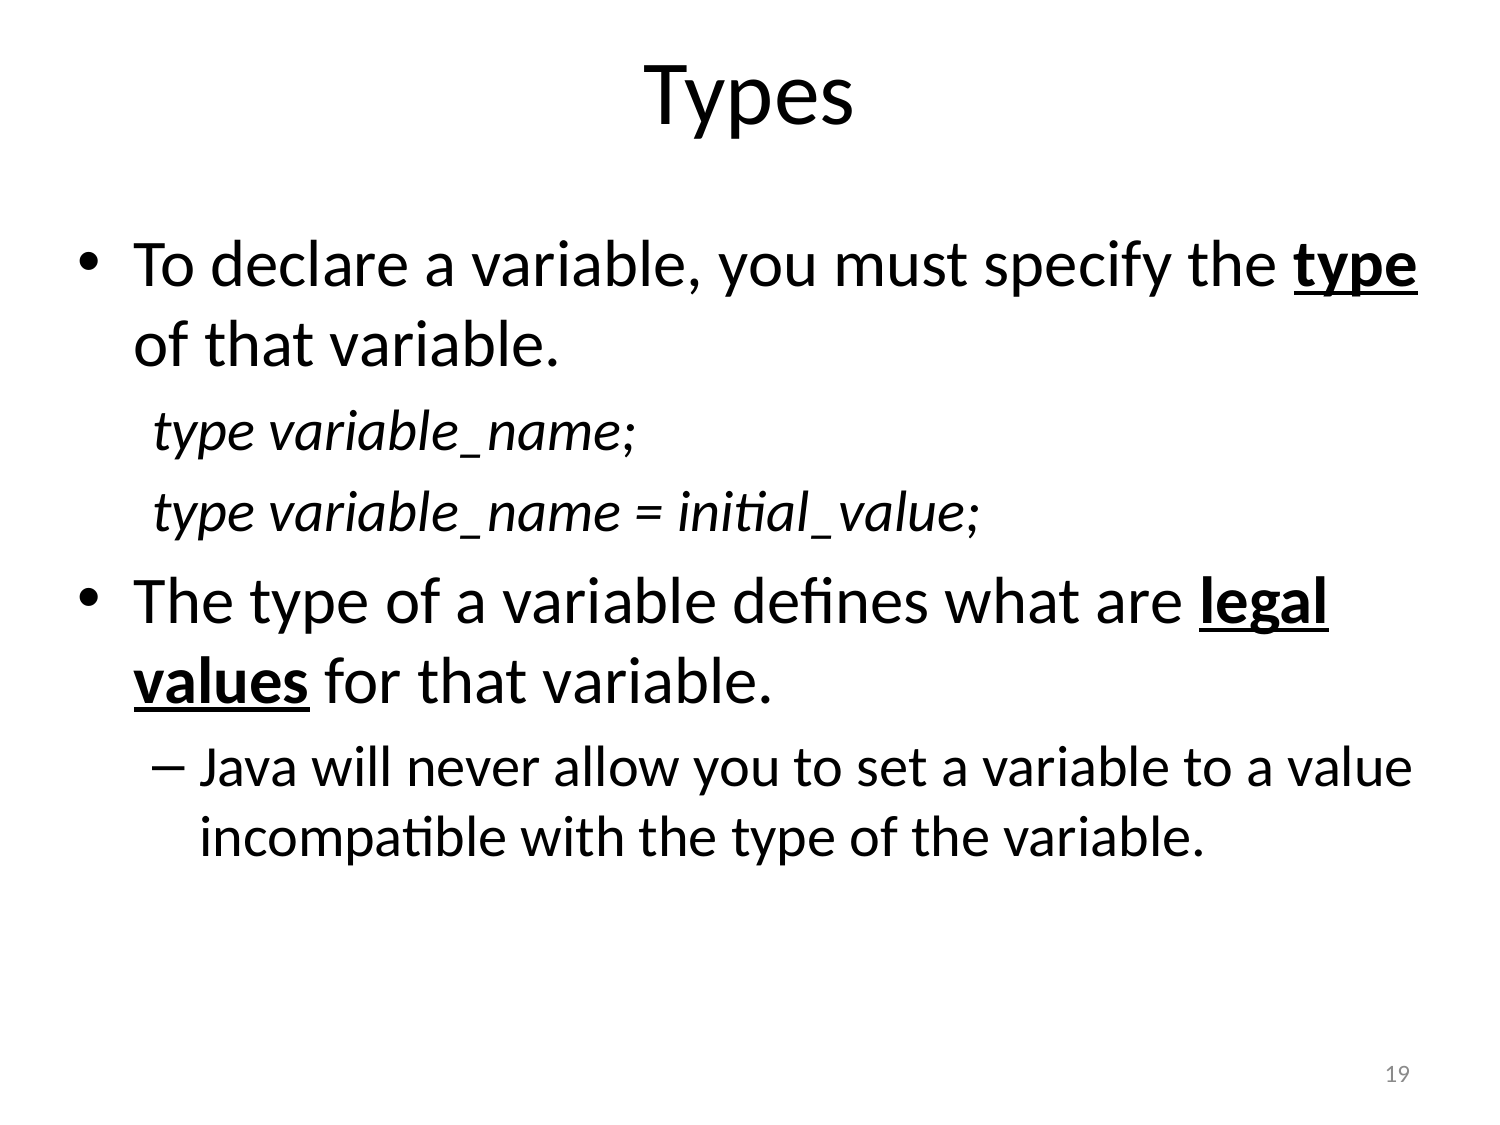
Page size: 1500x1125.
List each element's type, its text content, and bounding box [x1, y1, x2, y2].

slide_number 19 [1074, 1042, 1425, 1103]
list To declare a variable, you must specify the type of that variable. type variable_name; type variable_name = initial_value; The type of a variable defines what are legal values for that variable. Java will never allow you to set a variable to a value incompatible with the type of the variable. [62, 212, 1463, 1013]
title Types [37, 12, 1463, 163]
